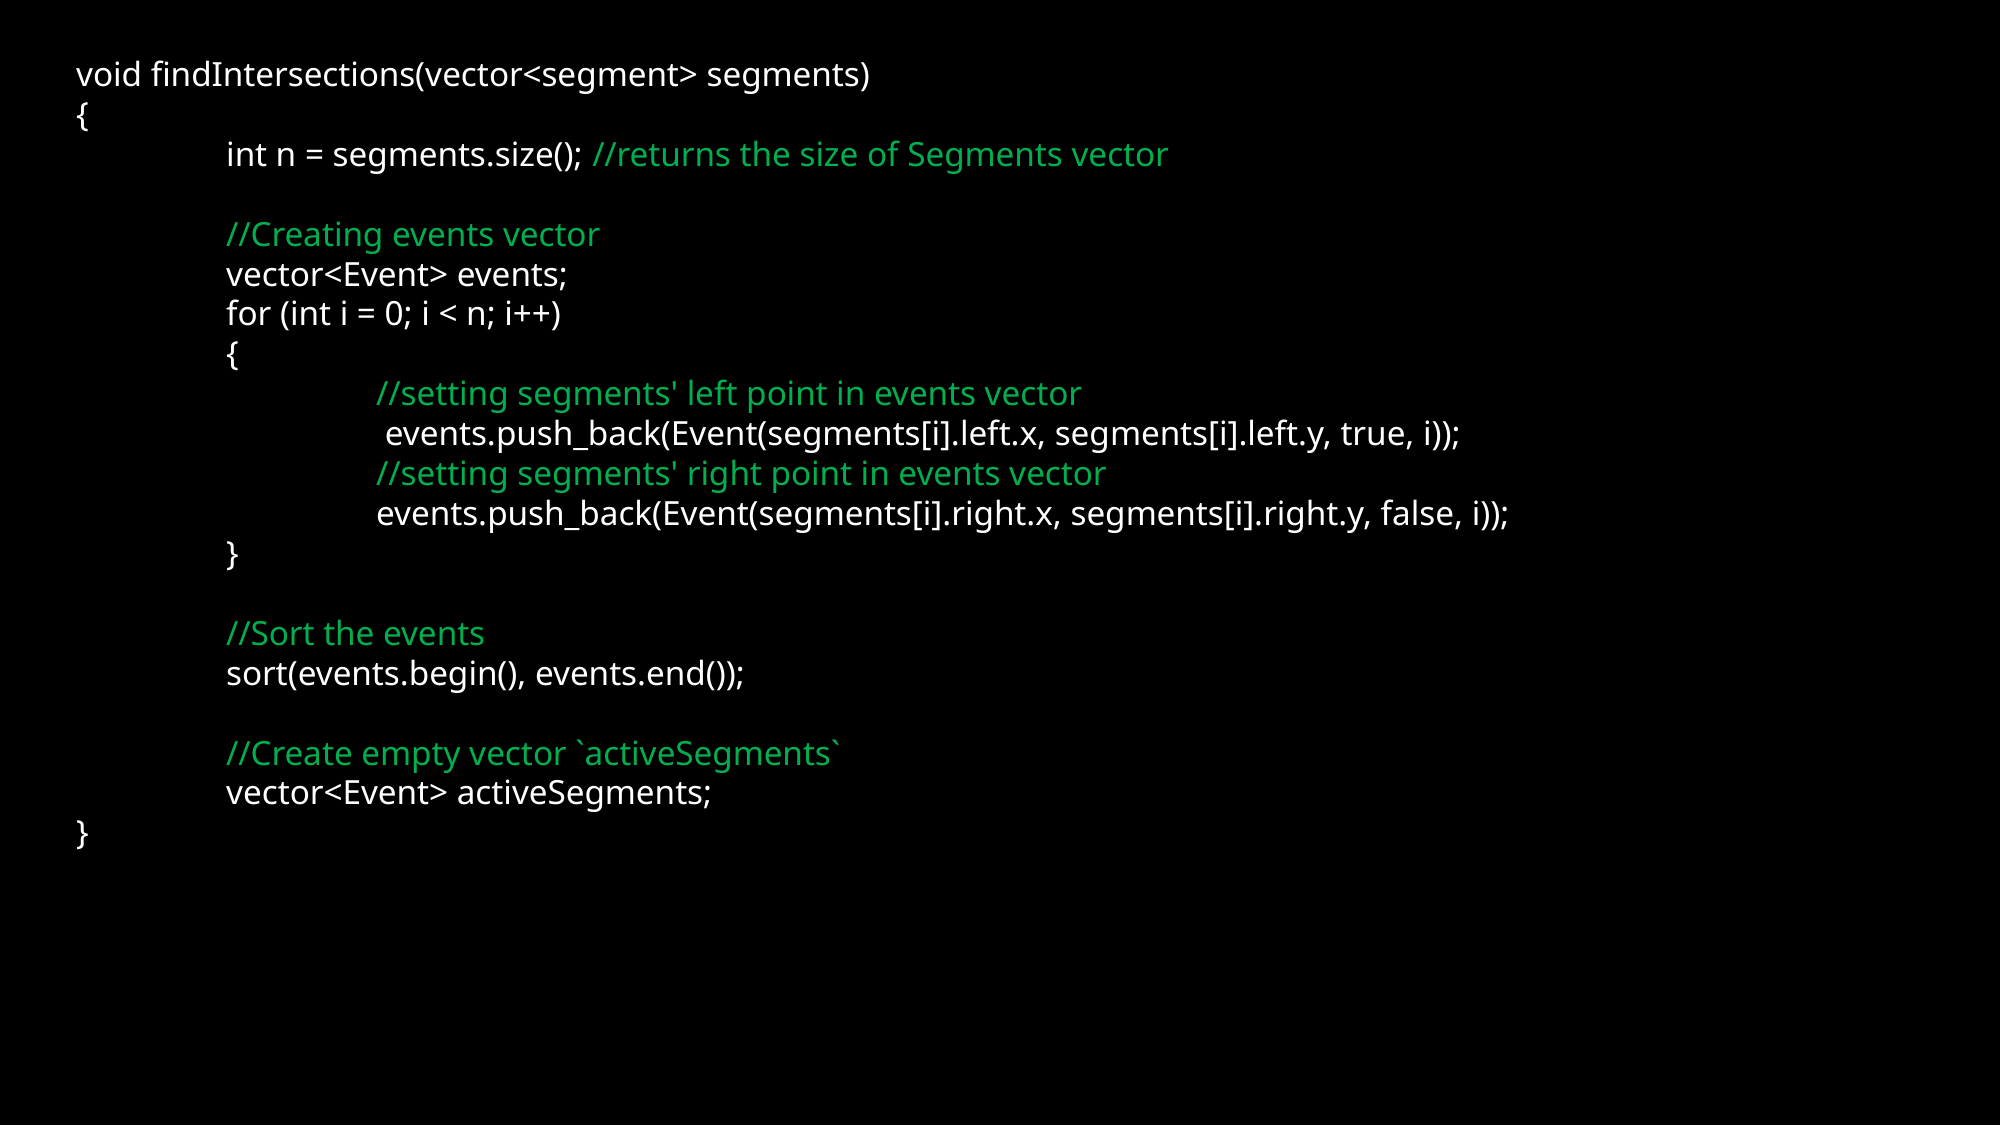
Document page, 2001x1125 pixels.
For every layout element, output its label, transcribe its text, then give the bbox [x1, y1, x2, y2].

text_box void findIntersections(vector<segment> segments) { int n = segments.size(); //returns the size of Segments vector //Creating events vector vector<Event> events; for (int i = 0; i < n; i++) { //setting segments' left point in events vector events.push_back(Event(segments[i].left.x, segments[i].left.y, true, i)); //setting segments' right point in events vector events.push_back(Event(segments[i].right.x, segments[i].right.y, false, i)); } //Sort the events sort(events.begin(), events.end()); //Create empty vector `activeSegments` vector<Event> activeSegments; } [61, 45, 1942, 859]
